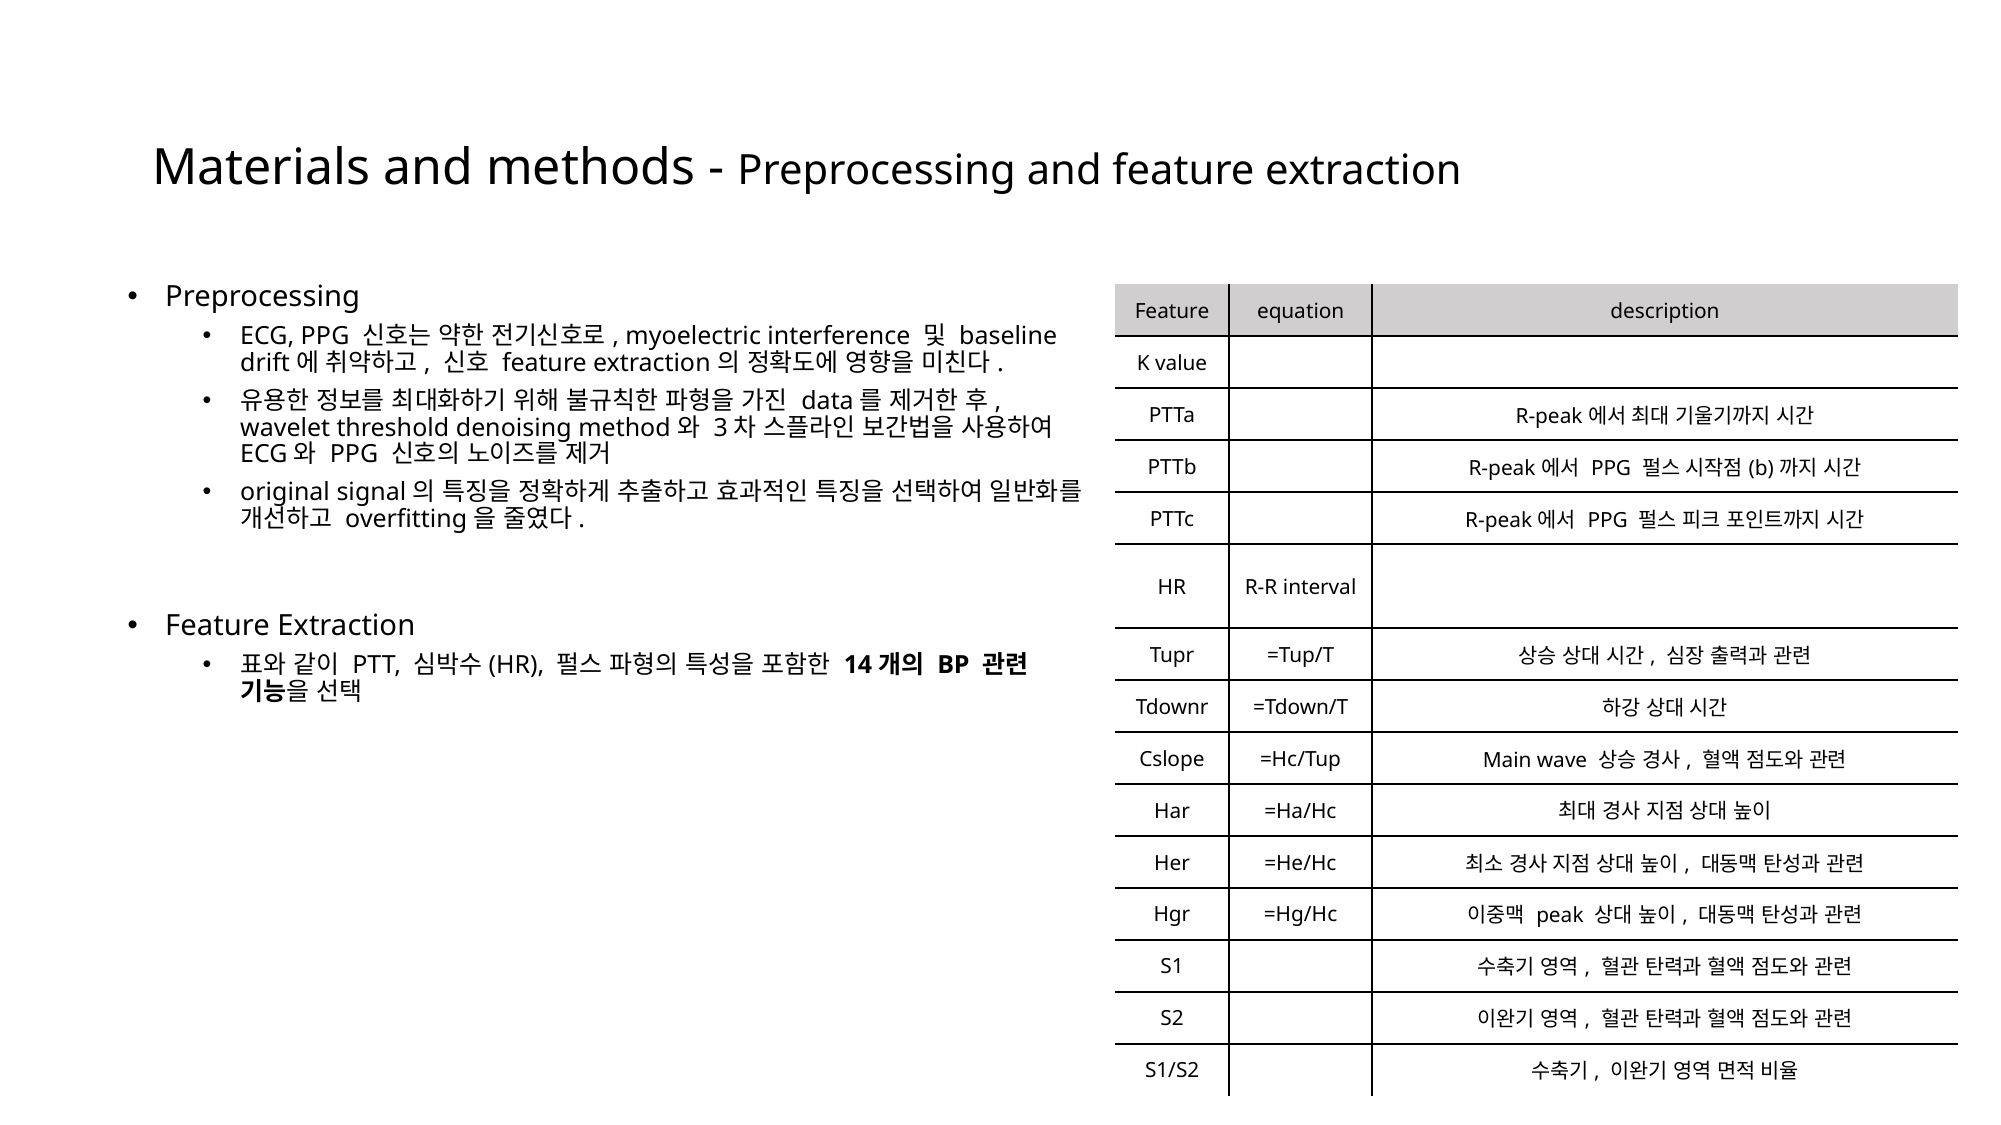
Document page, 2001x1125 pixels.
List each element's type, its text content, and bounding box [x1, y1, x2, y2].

table_cell Tupr [1115, 629, 1228, 679]
table_cell Har [1115, 785, 1228, 835]
table_header description [1373, 284, 1958, 335]
table_cell K value [1115, 337, 1228, 387]
table_cell S1 [1115, 941, 1228, 991]
table_cell [1230, 941, 1371, 991]
table_cell S2 [1115, 993, 1228, 1043]
table_cell HR [1115, 545, 1228, 627]
table_cell =Tdown/T [1230, 681, 1371, 731]
table_cell 수축기, 이완기 영역 면적 비율 [1373, 1045, 1958, 1096]
table_cell 최대 경사 지점 상대 높이 [1373, 785, 1958, 835]
table_cell [1230, 389, 1371, 439]
table_header equation [1230, 284, 1371, 335]
table_cell 하강 상대 시간 [1373, 681, 1958, 731]
table_cell Cslope [1115, 733, 1228, 783]
table_cell R-peak에서 PPG 펄스 시작점(b)까지 시간 [1373, 441, 1958, 491]
table_cell [1230, 993, 1371, 1043]
table_cell [1230, 337, 1371, 387]
table_cell S1/S2 [1115, 1045, 1228, 1096]
table_cell R-R interval [1230, 545, 1371, 627]
table_cell =Ha/Hc [1230, 785, 1371, 835]
table_cell R-peak에서 최대 기울기까지 시간 [1373, 389, 1958, 439]
table_cell [1230, 441, 1371, 491]
table_cell =Tup/T [1230, 629, 1371, 679]
table_cell =Hg/Hc [1230, 889, 1371, 939]
title Materials and methods - Preprocessing and feature extraction [137, 59, 1863, 278]
table_cell 상승 상대 시간, 심장 출력과 관련 [1373, 629, 1958, 679]
table_cell =Hc/Tup [1230, 733, 1371, 783]
table_cell 최소 경사 지점 상대 높이, 대동맥 탄성과 관련 [1373, 837, 1958, 887]
table_header Feature [1115, 284, 1228, 335]
table_cell [1230, 493, 1371, 543]
table_cell Her [1115, 837, 1228, 887]
table_cell =He/Hc [1230, 837, 1371, 887]
table_cell Main wave 상승 경사, 혈액 점도와 관련 [1373, 733, 1958, 783]
table_cell PTTa [1115, 389, 1228, 439]
table_cell 이중맥 peak 상대 높이, 대동맥 탄성과 관련 [1373, 889, 1958, 939]
table_cell Tdownr [1115, 681, 1228, 731]
table_cell PTTb [1115, 441, 1228, 491]
table_cell 수축기 영역, 혈관 탄력과 혈액 점도와 관련 [1373, 941, 1958, 991]
table_cell PTTc [1115, 493, 1228, 543]
list Preprocessing ECG, PPG 신호는 약한 전기신호로, myoelectric interference 및 baseline drift에 취약하고, 신호 feature extraction의 정확도에 영향을 미친다. 유용한 정보를 최대화하기 위해 불규칙한 파형을 가진 data를 제거한 후, wavelet threshold denoising method와 3차 스플라인 보간법을 사용하여 ECG와 PPG 신호의 노이즈를 제거 original signal의 특징을 정확하게 추출하고 효과적인 특징을 선택하여 일반화를 개선하고 overfitting을 줄였다. Feature Extraction 표와 같이 PTT, 심박수(HR), 펄스 파형의 특성을 포함한 14개의 BP 관련 기능을 선택 [112, 273, 1105, 1094]
table_cell [1230, 1045, 1371, 1096]
table_cell 이완기 영역, 혈관 탄력과 혈액 점도와 관련 [1373, 993, 1958, 1043]
table_cell R-peak에서 PPG 펄스 피크 포인트까지 시간 [1373, 493, 1958, 543]
table_cell [1373, 337, 1958, 387]
table_cell [1373, 545, 1958, 627]
table_cell Hgr [1115, 889, 1228, 939]
